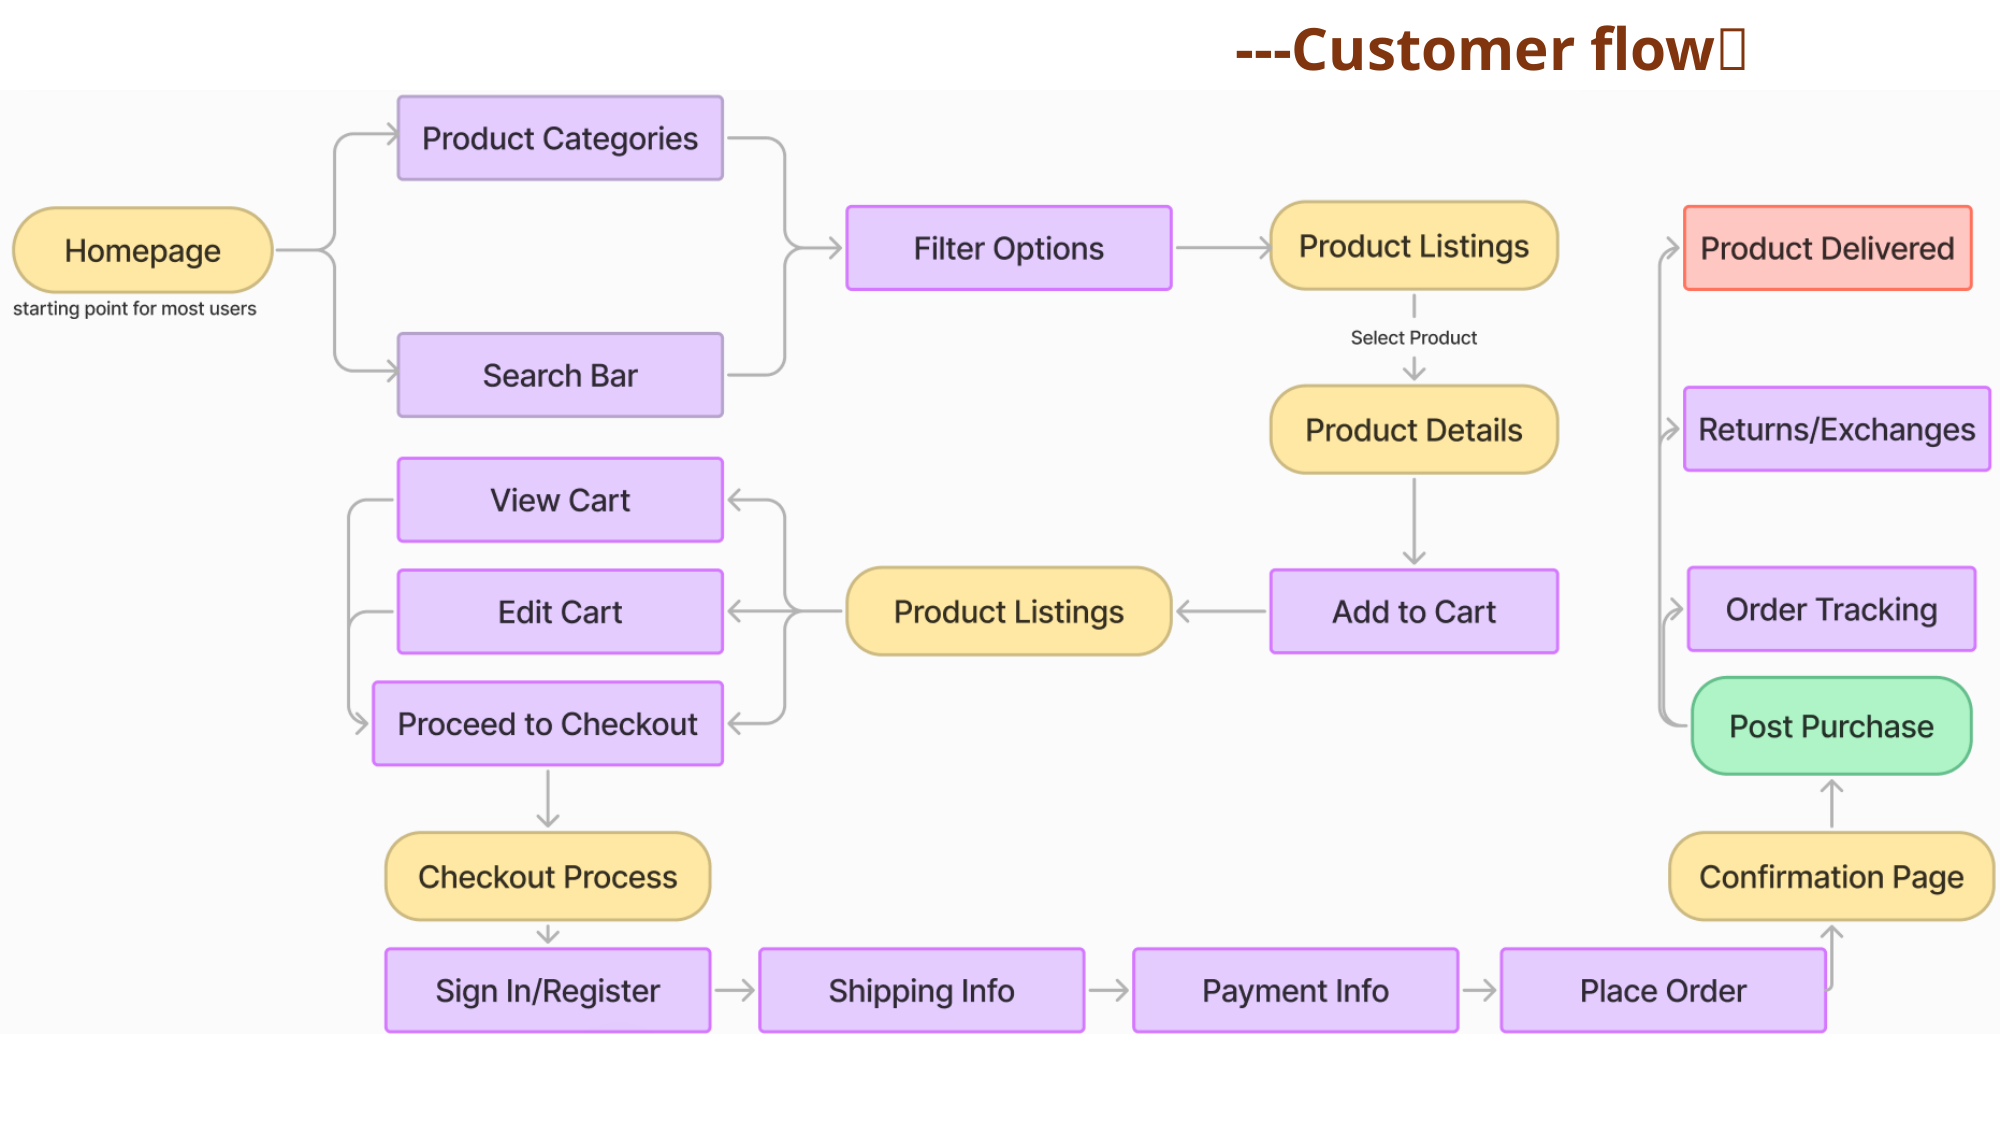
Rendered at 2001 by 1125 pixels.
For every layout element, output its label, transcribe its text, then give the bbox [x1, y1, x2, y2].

picture [0, 90, 2000, 1035]
text_box ---Customer flow [1214, 5, 1772, 90]
